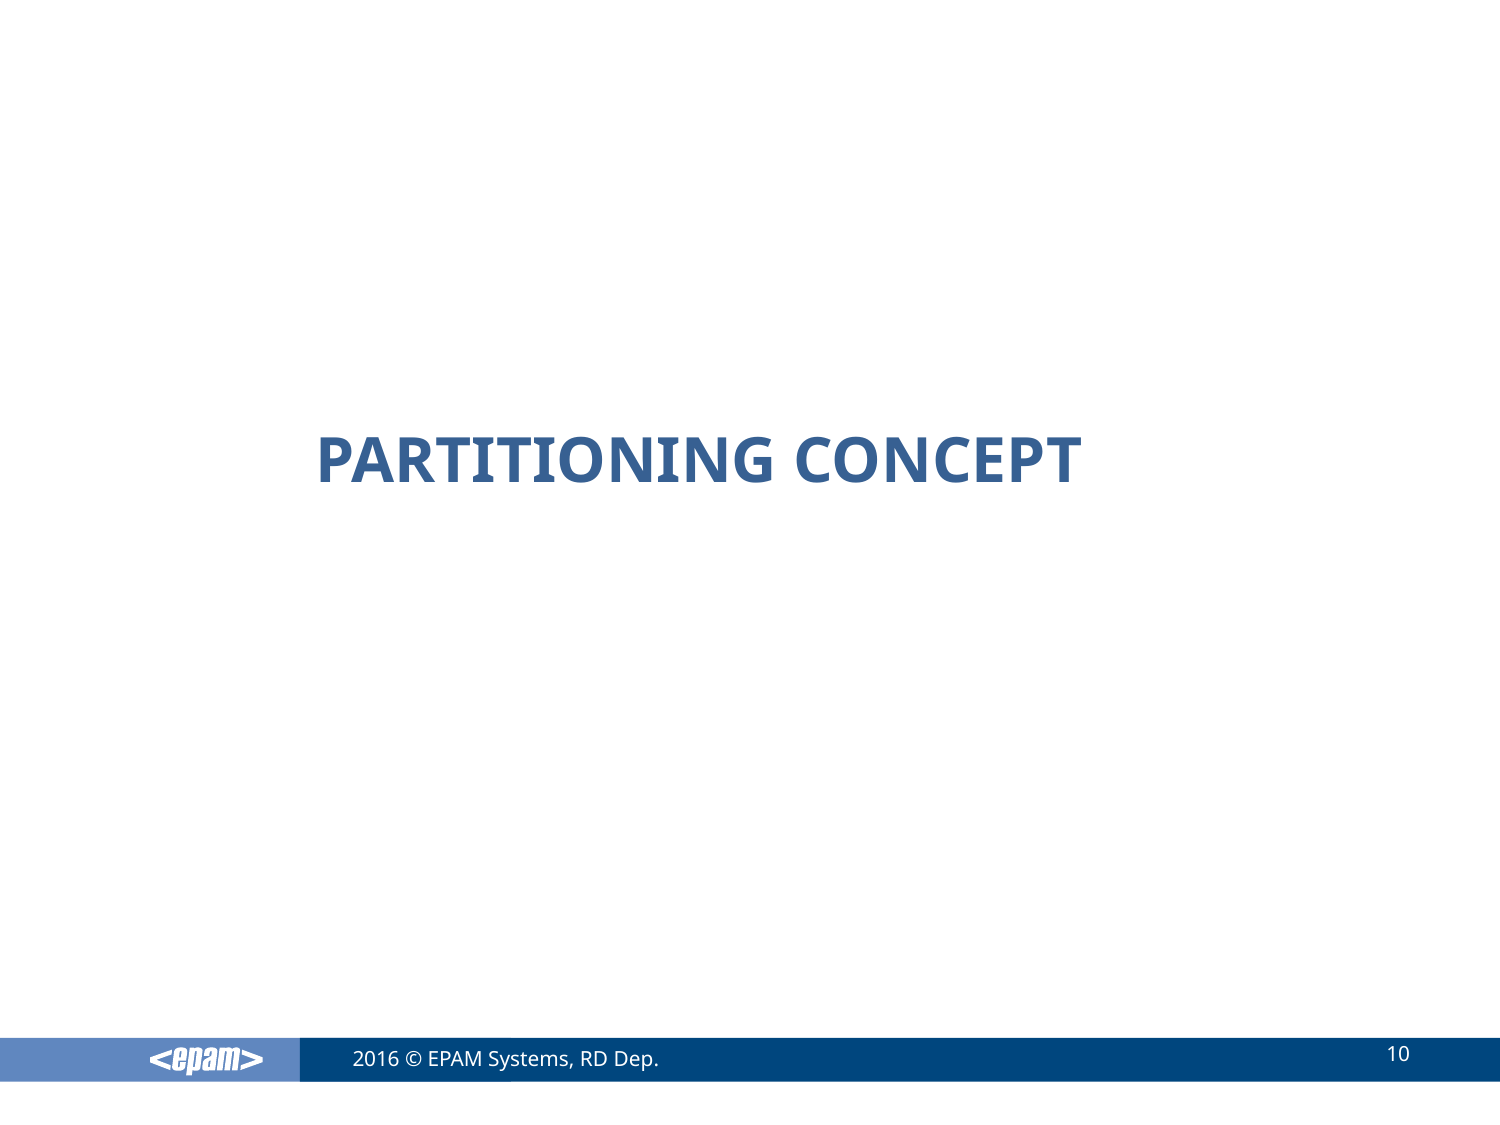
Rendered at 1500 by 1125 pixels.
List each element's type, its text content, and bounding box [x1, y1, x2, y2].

footer 2016 © EPAM Systems, RD Dep. [337, 1028, 738, 1088]
title Partitioning concept [300, 412, 1350, 649]
slide_number 10 [1262, 1025, 1425, 1085]
